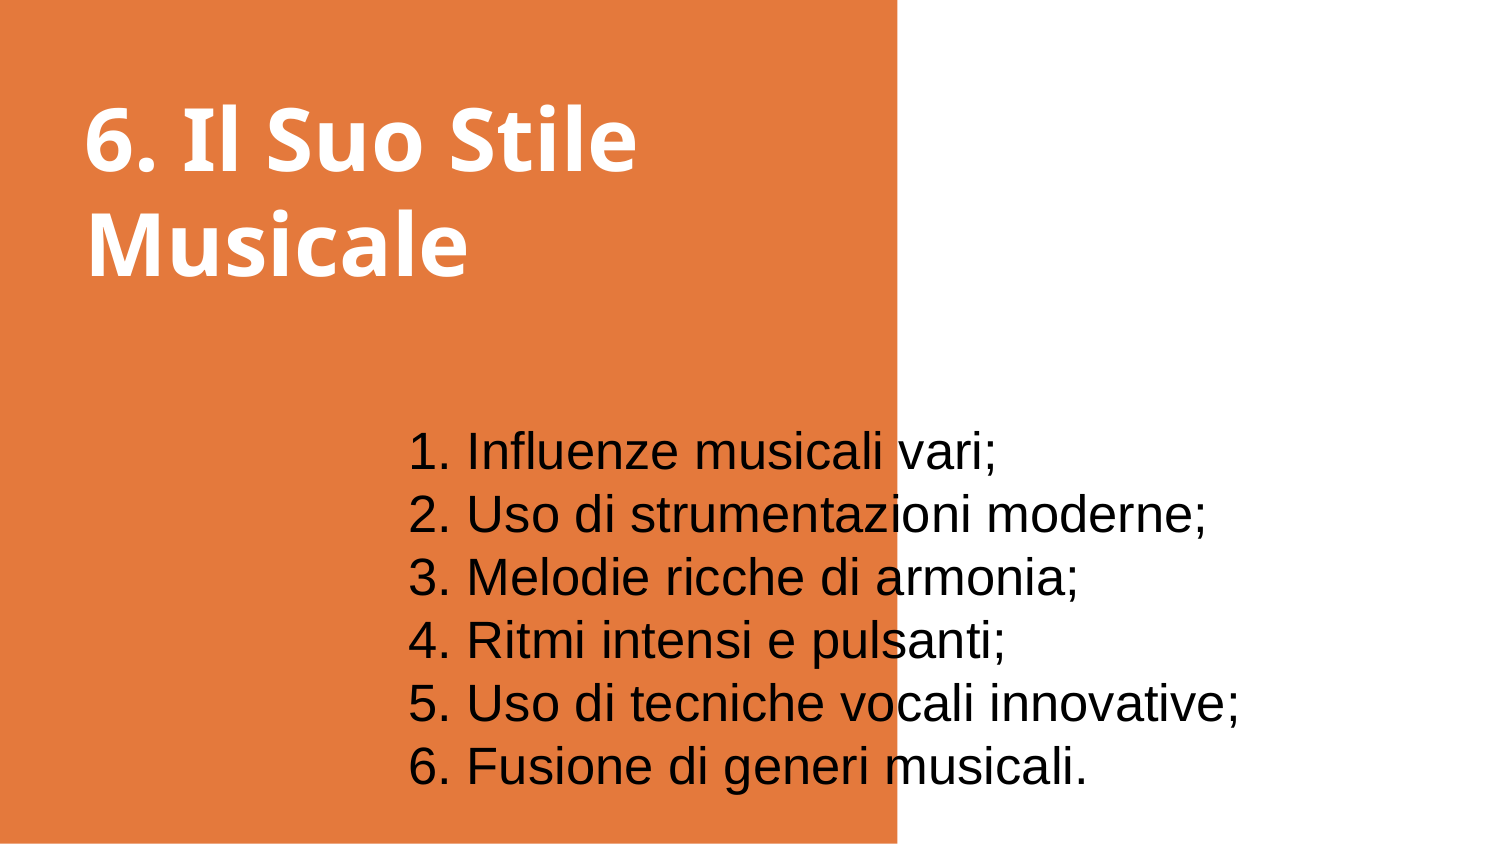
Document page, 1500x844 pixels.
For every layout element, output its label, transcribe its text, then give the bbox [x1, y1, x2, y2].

title 6. Il Suo Stile Musicale [84, 84, 821, 300]
text_box 1. Influenze musicali vari; 2. Uso di strumentazioni moderne; 3. Melodie ricche di armonia; 4. Ritmi intensi e pulsanti; 5. Uso di tecniche vocali innovative; 6. Fusione di generi musicali. [393, 374, 1256, 803]
